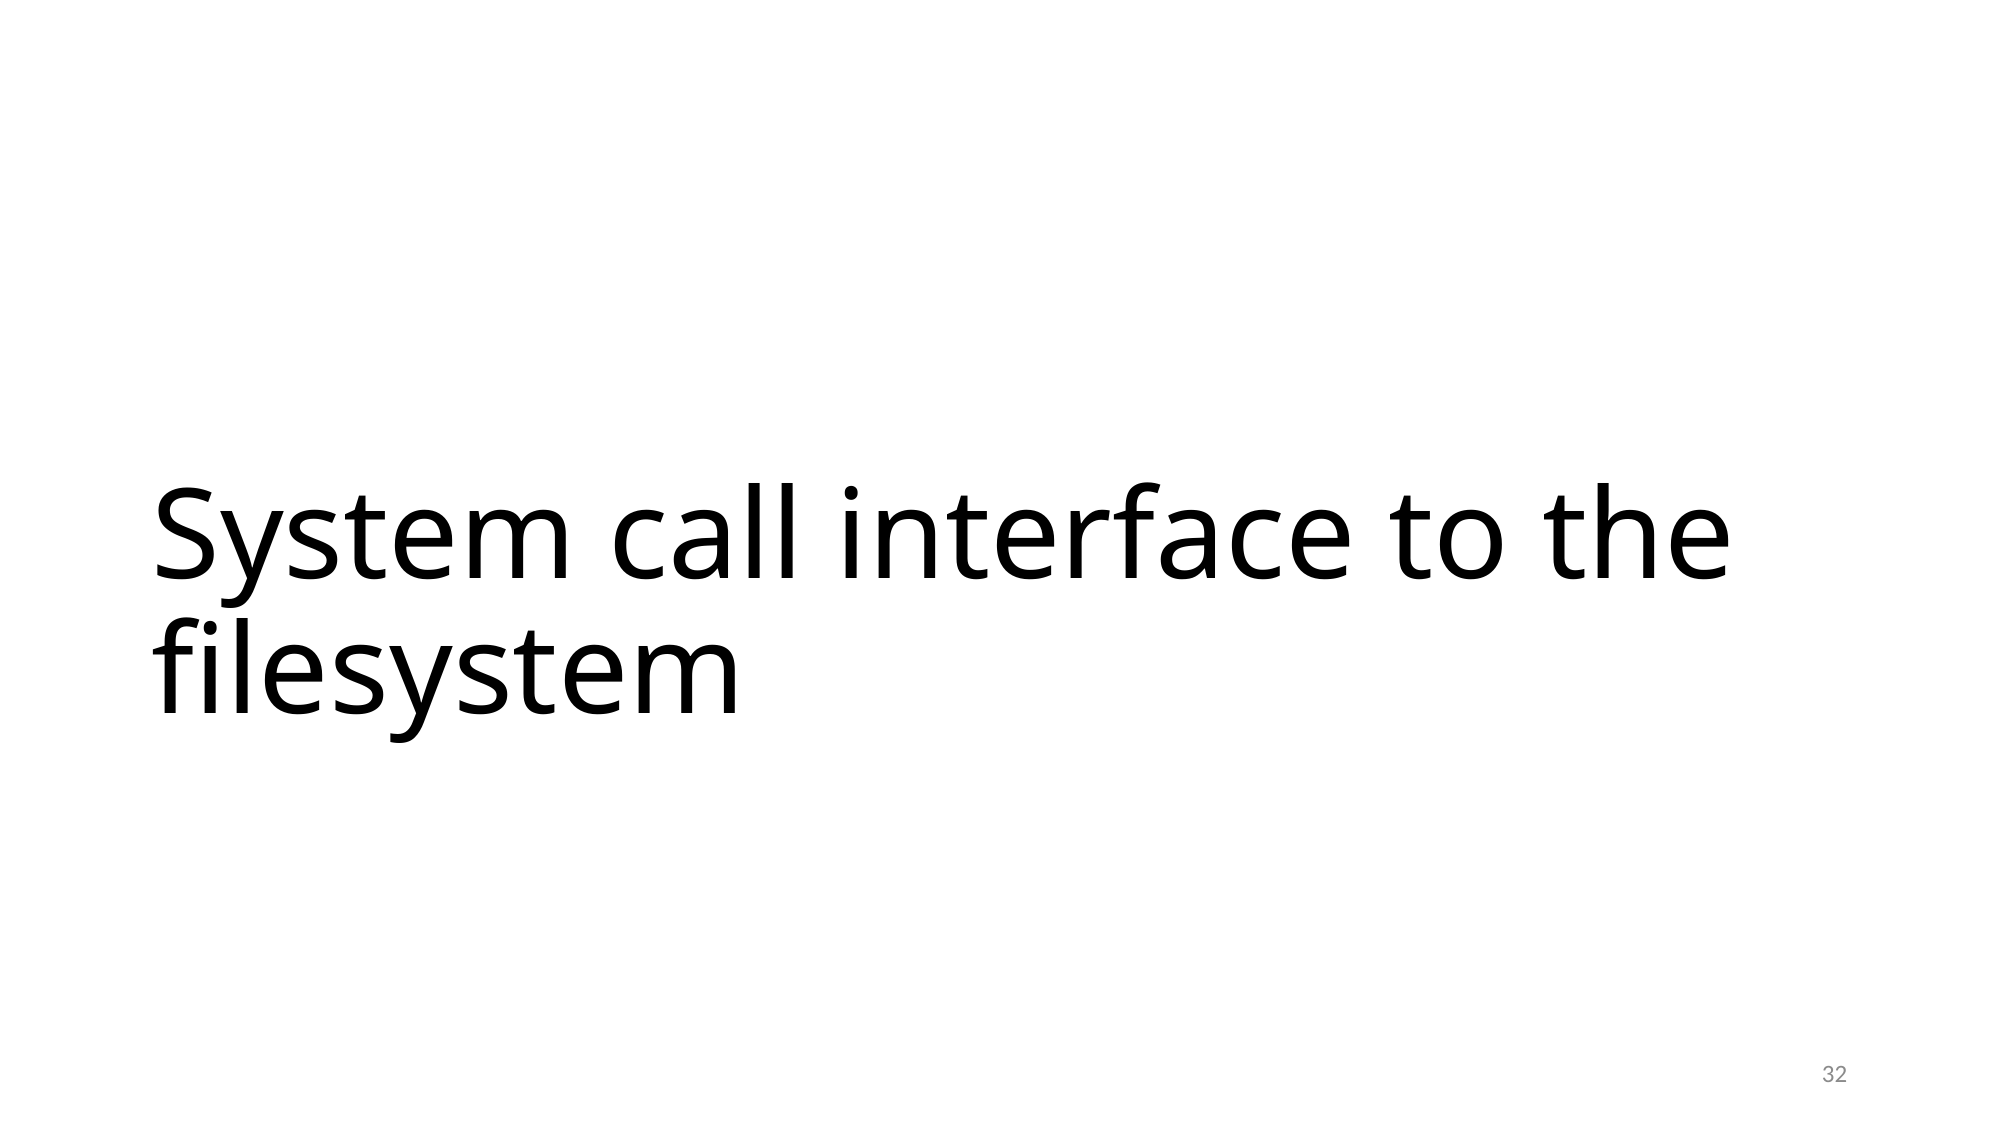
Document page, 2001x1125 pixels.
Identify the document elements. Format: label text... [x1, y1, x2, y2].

slide_number 32 [1412, 1042, 1863, 1103]
title System call interface to the filesystem [136, 280, 1862, 749]
